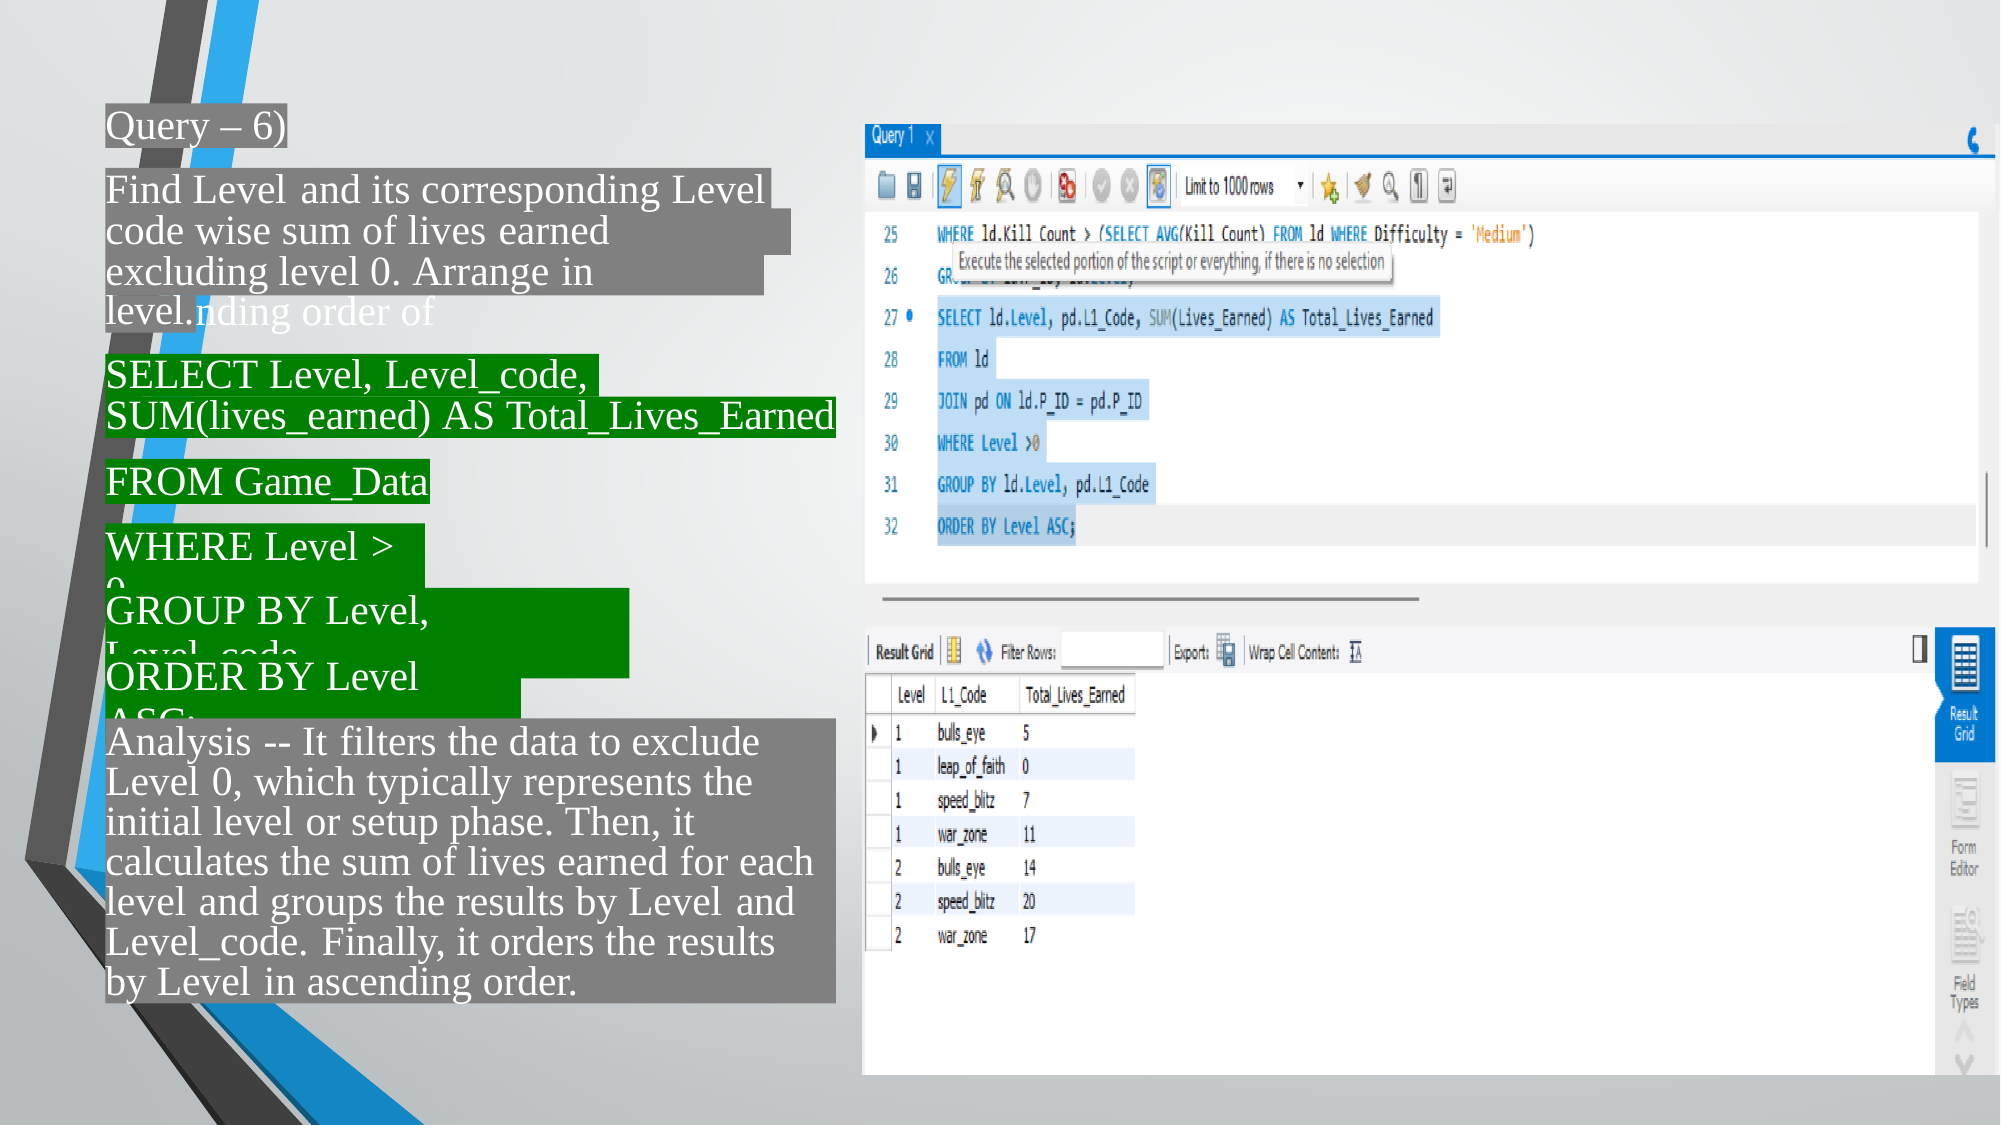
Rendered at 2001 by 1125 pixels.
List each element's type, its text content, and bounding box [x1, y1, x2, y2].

text_box ORDER BY Level ASC; [105, 653, 521, 718]
text_box WHERE Level > 0 [105, 523, 425, 587]
text_box Analysis -- It filters the data to exclude Level 0, which typically represents the initial level or setup phase. Then, it calculates the sum of lives earned for each level and groups the results by Level and Level_code. Finally, it orders the results by Level in ascending order. [105, 718, 836, 1004]
text_box GROUP BY Level, Level_code [105, 587, 630, 679]
text_box FROM Game_Data [105, 458, 430, 504]
text_box SUM(lives_earned) AS Total_Lives_Earned [105, 396, 836, 438]
text_box Find Level and its corresponding Level code wise sum of lives earned excluding level 0. Arrange in asecending order of [105, 159, 791, 335]
text_box level. [105, 295, 197, 333]
text_box SELECT Level, Level_code, [105, 353, 599, 396]
picture [862, 123, 2000, 1076]
text_box Query – 6) [105, 103, 288, 148]
